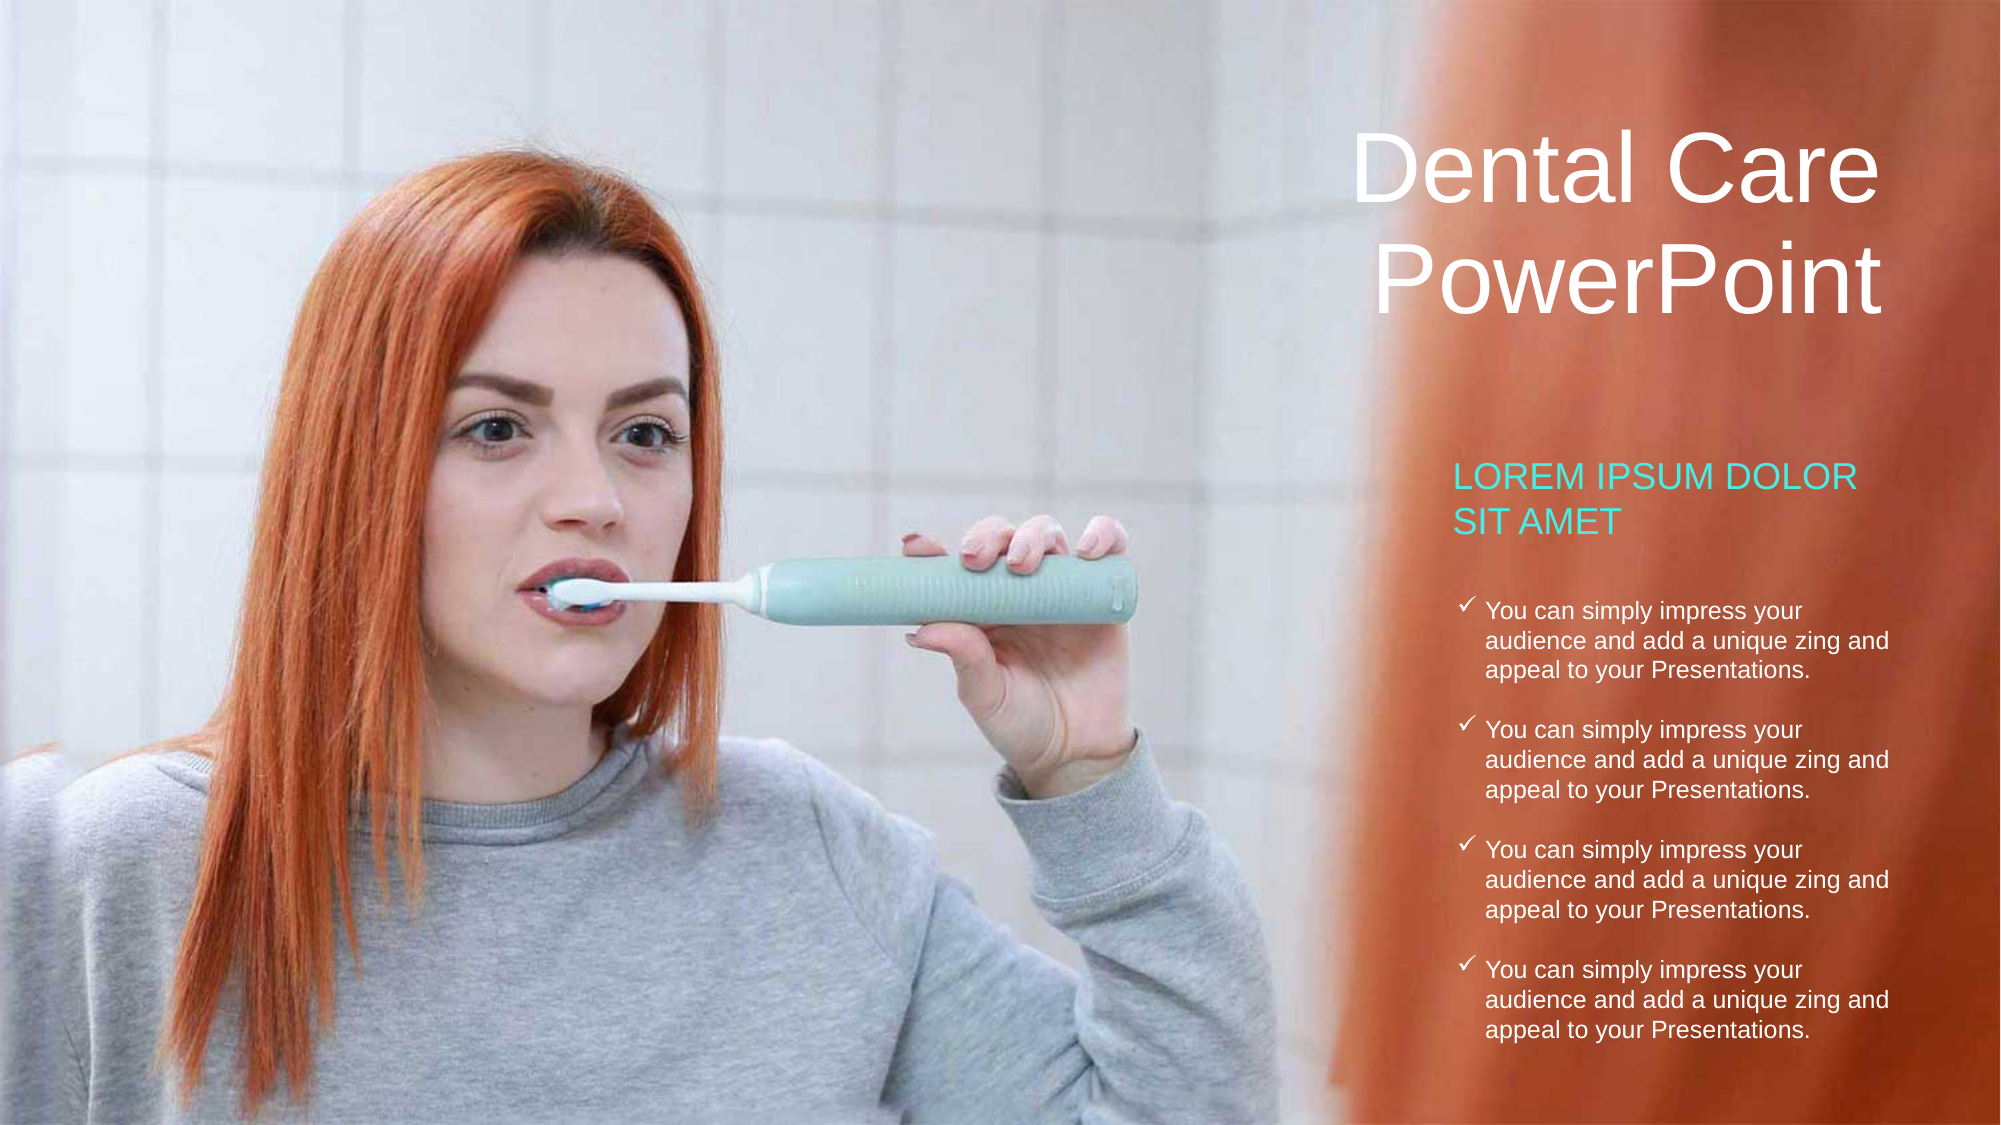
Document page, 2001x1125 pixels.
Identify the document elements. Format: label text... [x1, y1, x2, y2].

text_box Dental Care [1243, 95, 1898, 230]
text_box PowerPoint [1243, 230, 1898, 342]
text_box LOREM IPSUM DOLOR SIT AMET [1437, 444, 1923, 550]
text_box You can simply impress your audience and add a unique zing and appeal to your Presentations. You can simply impress your audience and add a unique zing and appeal to your Presentations. You can simply impress your audience and add a unique zing and appeal to your Presentations. You can simply impress your audience and add a unique zing and appeal to your Presentations. [1457, 586, 1923, 1051]
picture [0, 0, 2001, 1125]
